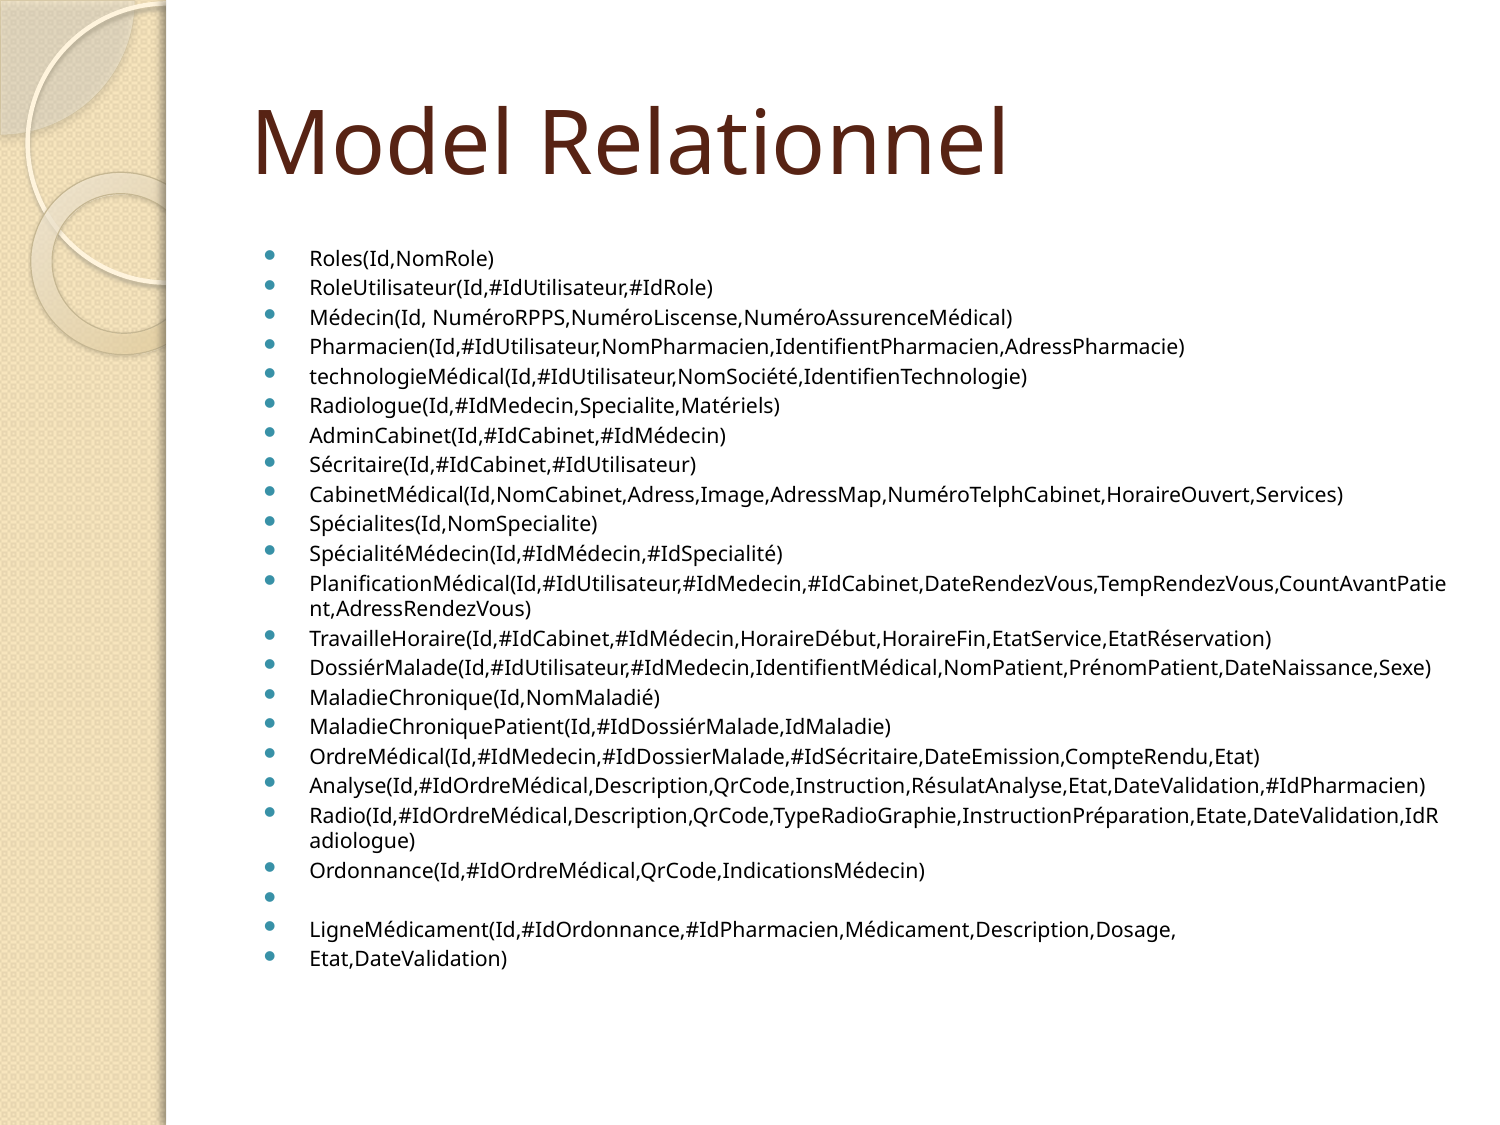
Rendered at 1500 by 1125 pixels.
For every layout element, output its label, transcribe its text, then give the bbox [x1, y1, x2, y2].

list Roles(Id,NomRole) RoleUtilisateur(Id,#IdUtilisateur,#IdRole) Médecin(Id, NuméroRPPS,NuméroLiscense,NuméroAssurenceMédical) Pharmacien(Id,#IdUtilisateur,NomPharmacien,IdentifientPharmacien,AdressPharmacie) technologieMédical(Id,#IdUtilisateur,NomSociété,IdentifienTechnologie) Radiologue(Id,#IdMedecin,Specialite,Matériels) AdminCabinet(Id,#IdCabinet,#IdMédecin) Sécritaire(Id,#IdCabinet,#IdUtilisateur) CabinetMédical(Id,NomCabinet,Adress,Image,AdressMap,NuméroTelphCabinet,HoraireOuvert,Services) Spécialites(Id,NomSpecialite) SpécialitéMédecin(Id,#IdMédecin,#IdSpecialité) PlanificationMédical(Id,#IdUtilisateur,#IdMedecin,#IdCabinet,DateRendezVous,TempRendezVous,CountAvantPatient,AdressRendezVous) TravailleHoraire(Id,#IdCabinet,#IdMédecin,HoraireDébut,HoraireFin,EtatService,EtatRéservation) DossiérMalade(Id,#IdUtilisateur,#IdMedecin,IdentifientMédical,NomPatient,PrénomPatient,DateNaissance,Sexe) MaladieChronique(Id,NomMaladié) MaladieChroniquePatient(Id,#IdDossiérMalade,IdMaladie) OrdreMédical(Id,#IdMedecin,#IdDossierMalade,#IdSécritaire,DateEmission,CompteRendu,Etat) Analyse(Id,#IdOrdreMédical,Description,QrCode,Instruction,RésulatAnalyse,Etat,DateValidation,#IdPharmacien) Radio(Id,#IdOrdreMédical,Description,QrCode,TypeRadioGraphie,InstructionPréparation,Etate,DateValidation,IdRadiologue) Ordonnance(Id,#IdOrdreMédical,QrCode,IndicationsMédecin) LigneMédicament(Id,#IdOrdonnance,#IdPharmacien,Médicament,Description,Dosage, Etat,DateValidation) [235, 237, 1466, 1025]
title Model Relationnel [235, 45, 1466, 233]
